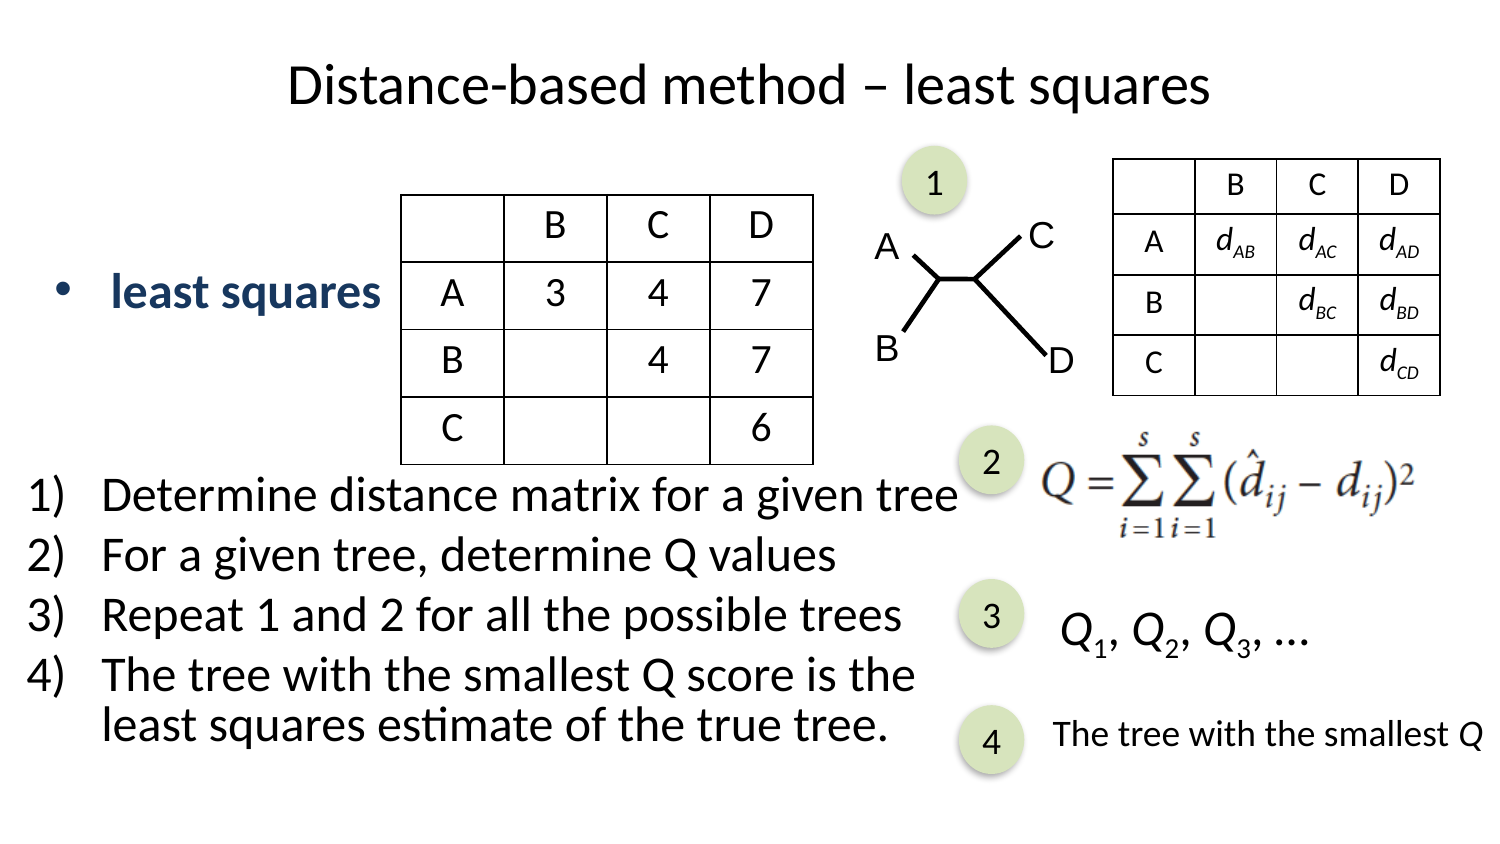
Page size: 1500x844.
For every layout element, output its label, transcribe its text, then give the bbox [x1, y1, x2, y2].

table_cell 6 [711, 398, 812, 464]
text_box 4 [958, 704, 1026, 775]
table_cell B [402, 330, 503, 396]
table_cell dAC [1277, 215, 1357, 274]
table_header [1114, 160, 1194, 213]
table_cell 7 [711, 330, 812, 396]
list least squares [39, 250, 400, 330]
table_cell [1196, 276, 1276, 334]
text_box Determine distance matrix for a given tree For a given tree, determine Q values Repeat 1 and 2 for all the possible trees The tree with the smallest Q score is the least squares estimate of the true tree. [11, 466, 998, 833]
table_cell dBD [1359, 276, 1439, 334]
table_cell [505, 330, 606, 396]
table_cell [1196, 336, 1276, 395]
text_box 1 [901, 144, 968, 201]
table_header C [608, 196, 709, 261]
table_cell dAD [1359, 215, 1439, 274]
table_cell A [1114, 215, 1194, 274]
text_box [859, 203, 1085, 391]
table_header B [505, 196, 606, 261]
table_cell [608, 398, 709, 464]
text_box 3 [958, 578, 1026, 649]
text_box The tree with the smallest Q [1038, 701, 1500, 762]
table_header B [1196, 160, 1276, 213]
picture [1037, 425, 1426, 546]
table_header [402, 196, 503, 261]
table_cell C [402, 398, 503, 464]
table_cell dBC [1277, 276, 1357, 334]
table_cell 4 [608, 263, 709, 329]
table_cell B [1114, 276, 1194, 334]
text_box 2 [958, 424, 1026, 495]
table_cell C [1114, 336, 1194, 395]
table_header D [711, 196, 812, 261]
table_cell dCD [1359, 336, 1439, 395]
text_box Q1, Q2, Q3, … [1044, 588, 1325, 672]
title Distance-based method – least squares [75, 33, 1425, 129]
table_cell dAB [1196, 215, 1276, 274]
table_cell [1277, 336, 1357, 395]
table_cell A [402, 263, 503, 329]
table_cell 7 [711, 263, 812, 329]
table_header C [1277, 160, 1357, 213]
table_header D [1359, 160, 1439, 213]
table_cell 4 [608, 330, 709, 396]
table_cell 3 [505, 263, 606, 329]
table_cell [505, 398, 606, 464]
